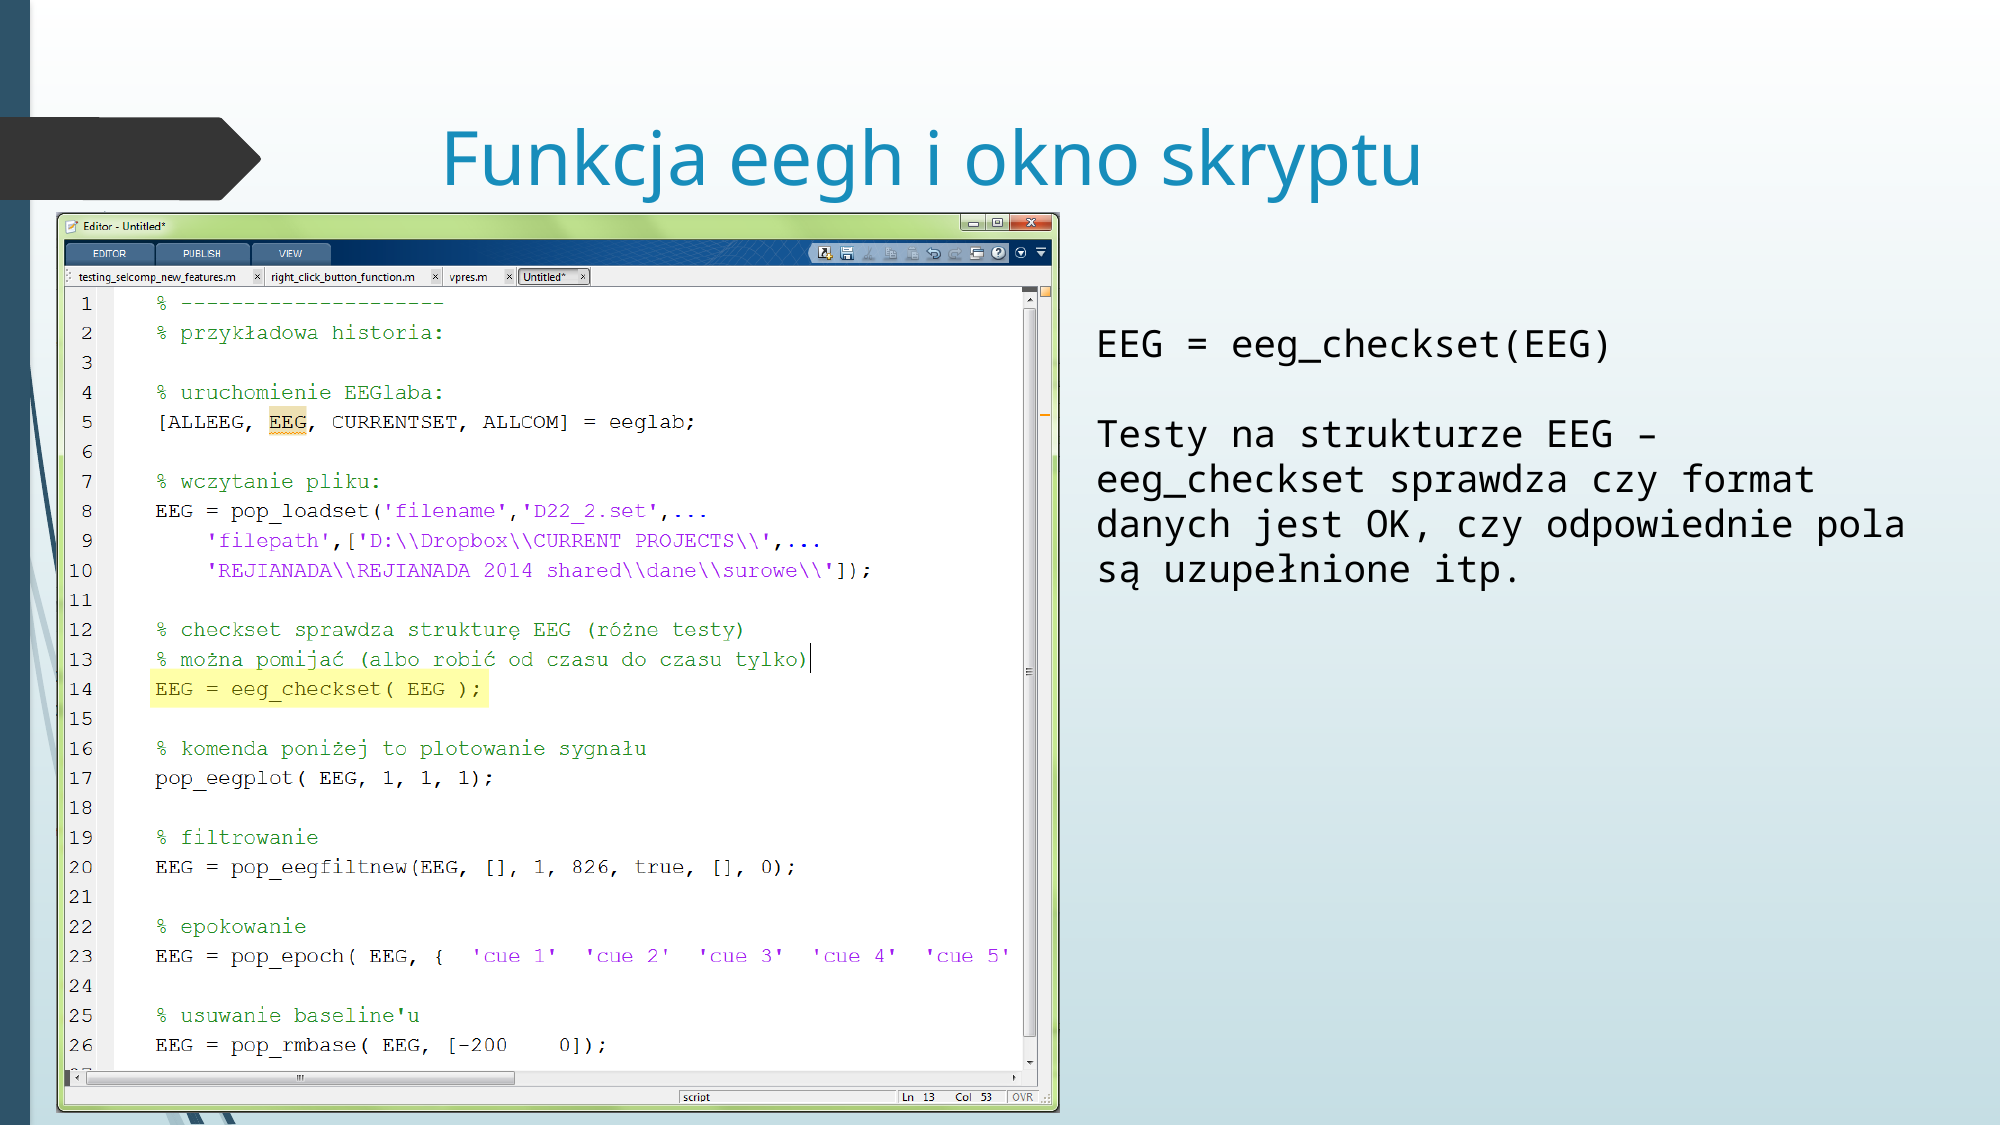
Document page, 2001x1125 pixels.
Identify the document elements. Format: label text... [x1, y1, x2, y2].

title Funkcja eegh i okno skryptu [425, 102, 1888, 313]
picture [56, 211, 1060, 1113]
text_box EEG = eeg_checkset(EEG) Testy na strukturze EEG – eeg_checkset sprawdza czy format danych jest OK, czy odpowiednie pola są uzupełnione itp. [1081, 312, 1935, 598]
